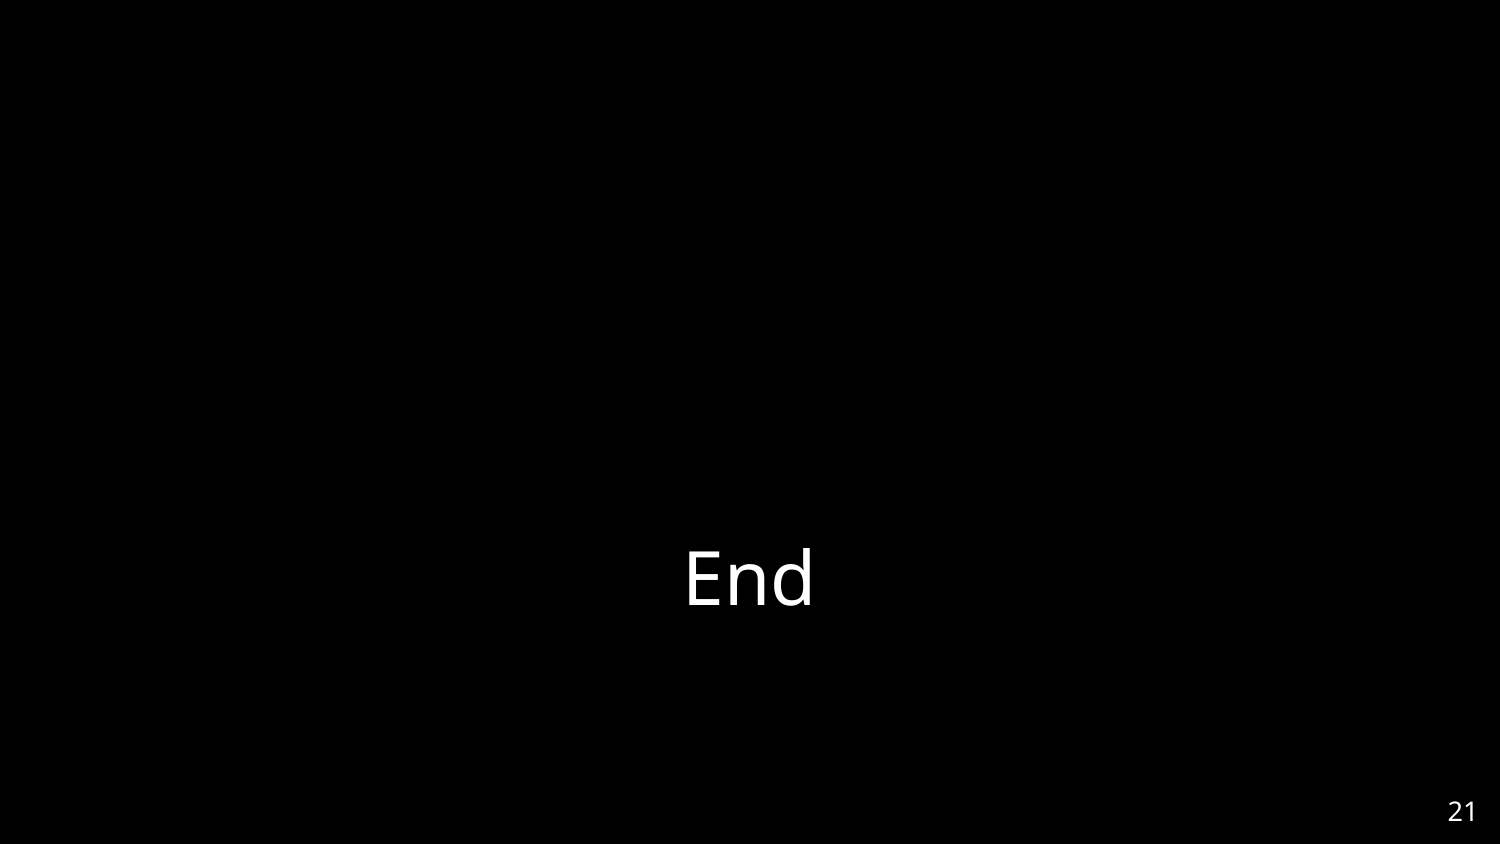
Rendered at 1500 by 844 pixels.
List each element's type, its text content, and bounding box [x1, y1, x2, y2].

slide_number ‹#› [1403, 779, 1494, 844]
title End [114, 503, 1386, 648]
